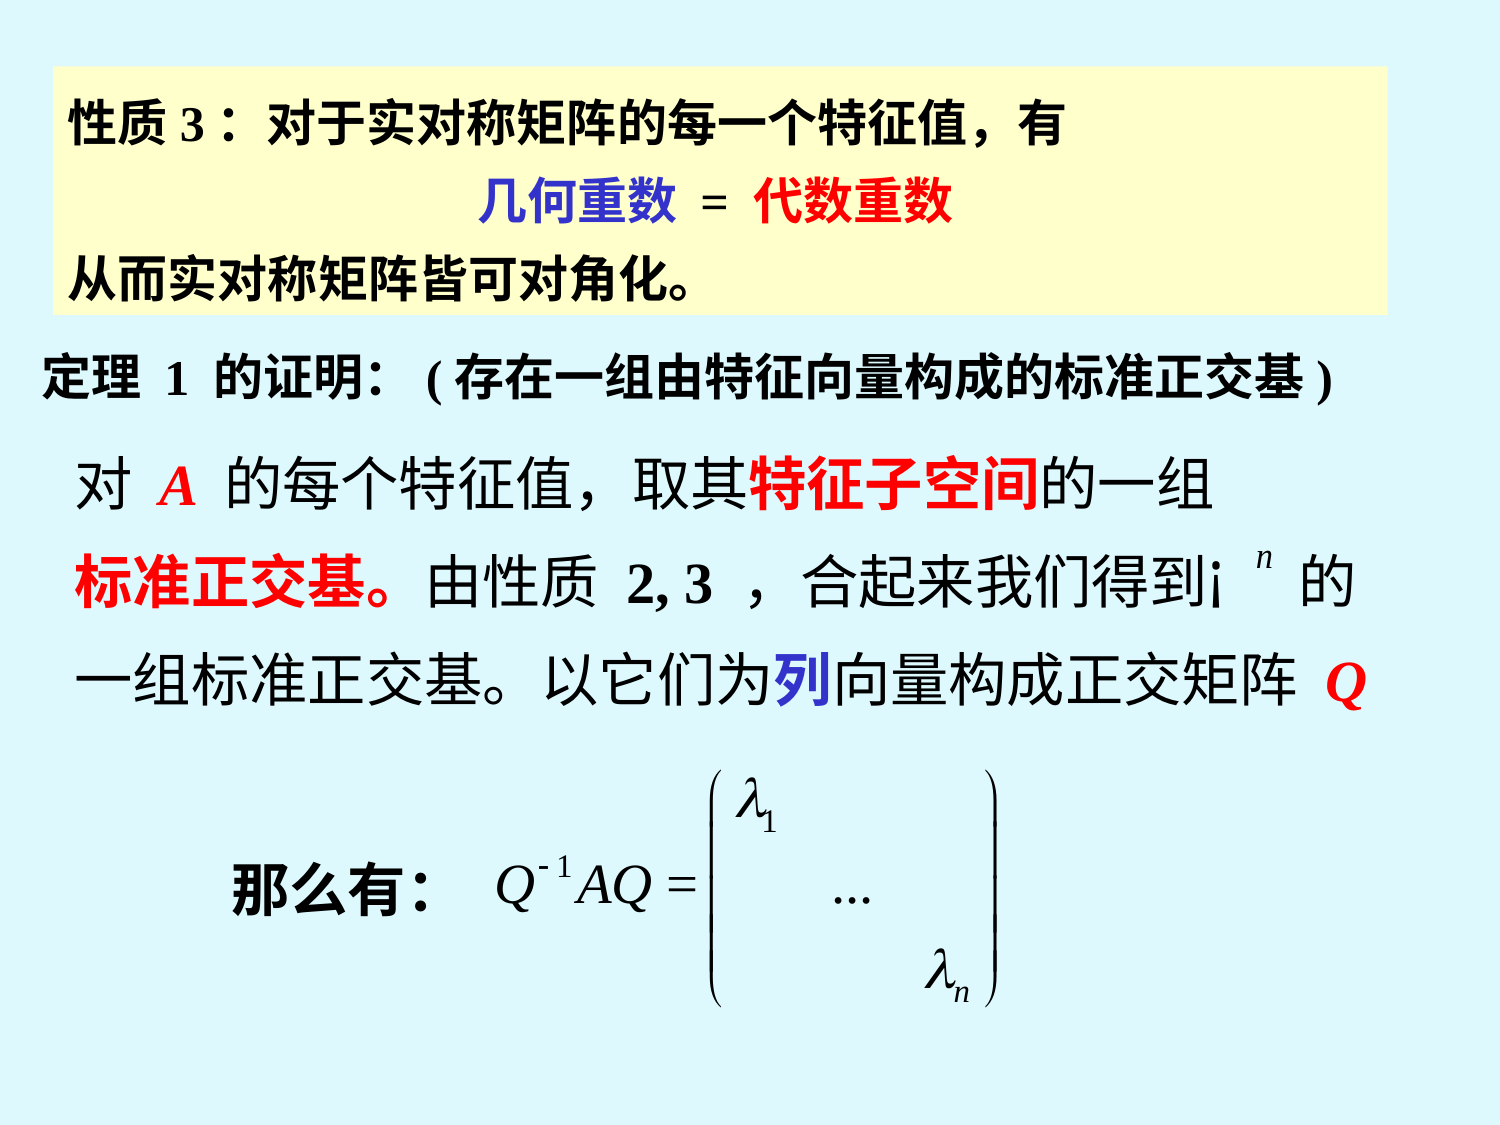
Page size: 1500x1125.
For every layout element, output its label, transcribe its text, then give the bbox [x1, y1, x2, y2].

text_box 定理 1 的证明：(存在一组由特征向量构成的标准正交基) [26, 337, 1348, 413]
text_box 那么有： [216, 845, 480, 931]
text_box 性质3：对于实对称矩阵的每一个特征值，有 几何重数 = 代数重数 从而实对称矩阵皆可对角化。 [53, 66, 1388, 315]
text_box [1198, 527, 1284, 608]
text_box 对 A 的每个特征值，取其特征子空间的一组 标准正交基。由性质 2, 3 ，合起来我们得到 的 一组标准正交基。以它们为列向量构成正交矩阵 Q [60, 411, 1397, 721]
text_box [487, 756, 1013, 1022]
